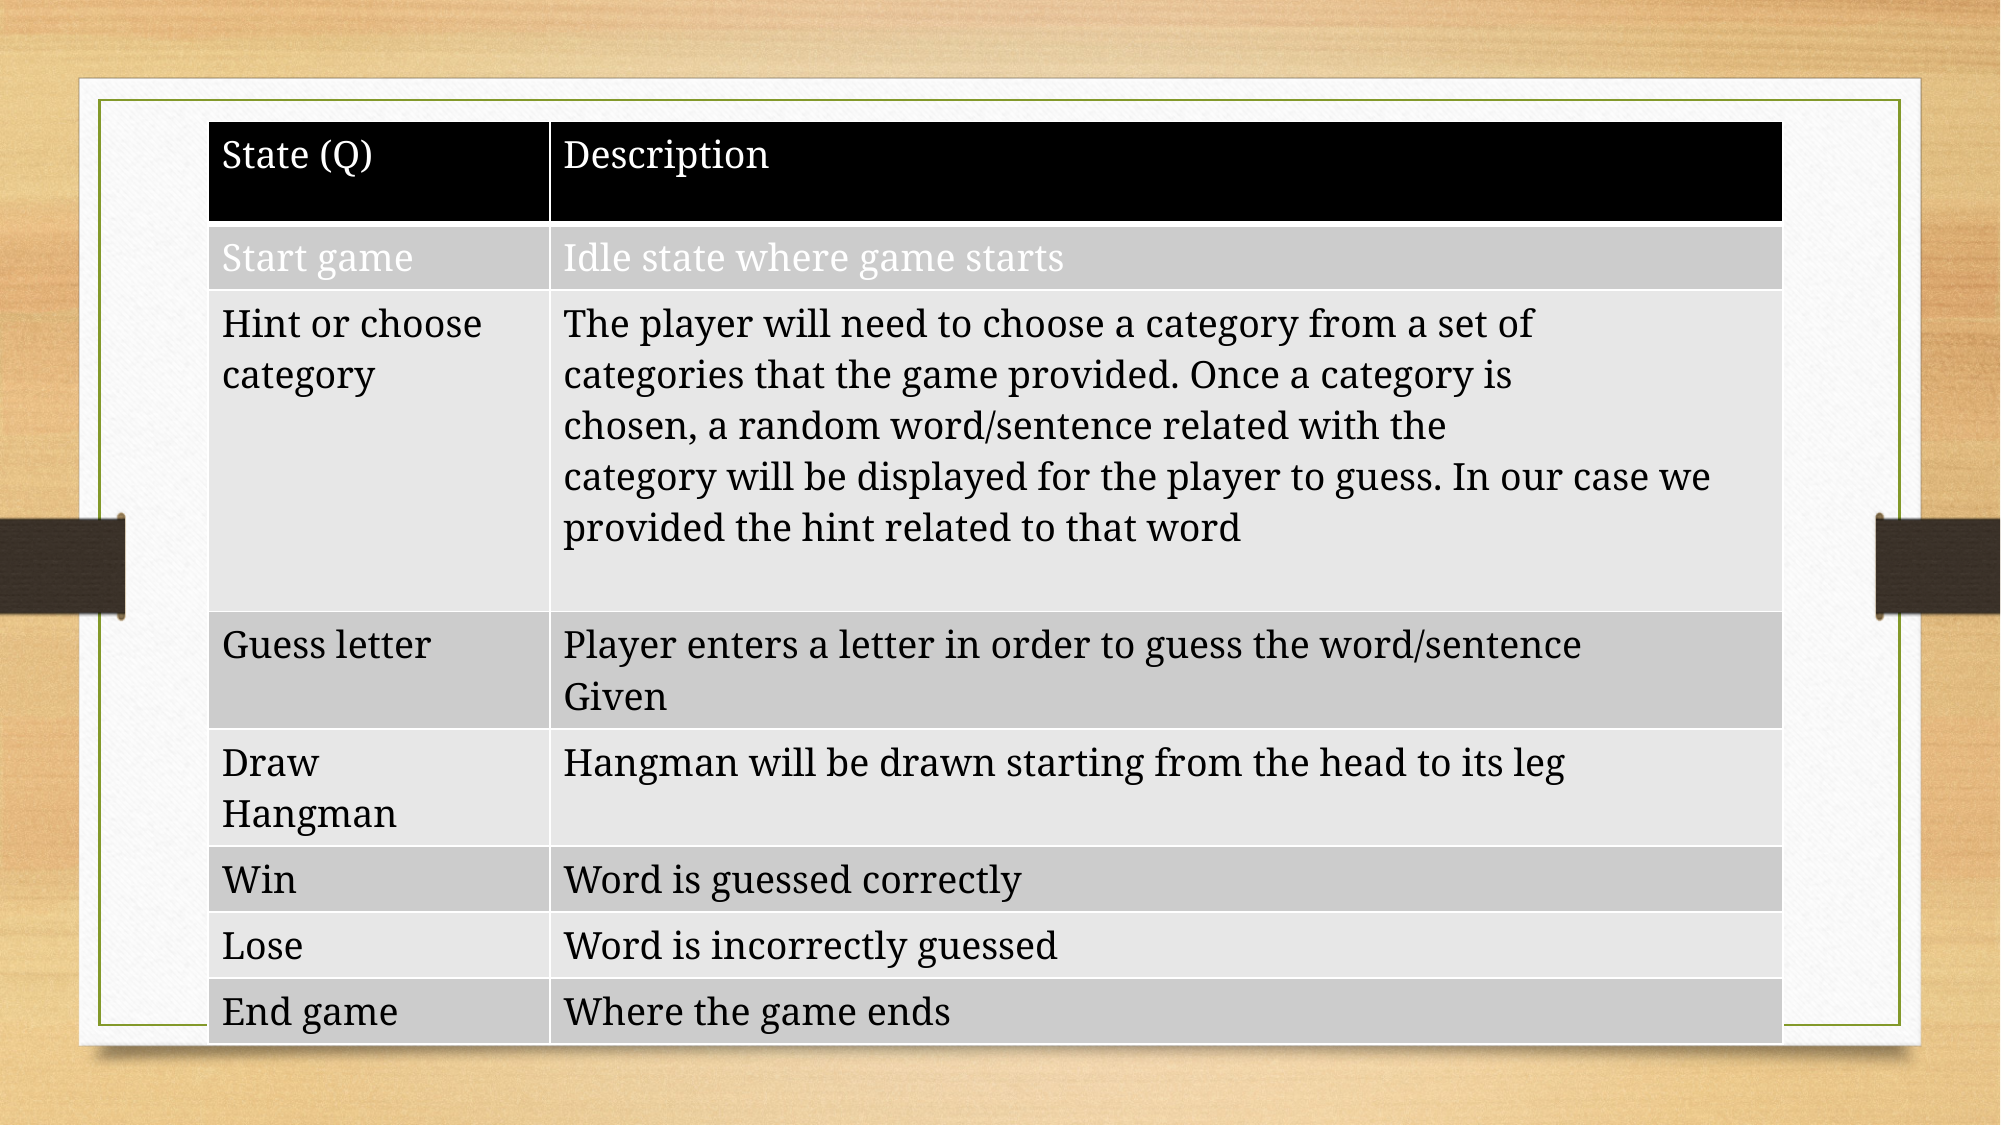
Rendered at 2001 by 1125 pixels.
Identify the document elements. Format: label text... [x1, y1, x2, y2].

table_cell Hangman will be drawn starting from the head to its leg [551, 730, 1782, 845]
table_cell Guess letter [209, 612, 549, 728]
table_cell Win [209, 847, 549, 911]
table_header Description [551, 122, 1782, 221]
table_cell The player will need to choose a category from a set of categories that the game provided. Once a category is chosen, a random word/sentence related with the category will be displayed for the player to guess. In our case we provided the hint related to that word [551, 291, 1782, 611]
table_cell Start game [209, 227, 549, 289]
table_cell Lose [209, 913, 549, 977]
table_cell Word is guessed correctly [551, 847, 1782, 911]
picture [0, 0, 2001, 1125]
table_cell Player enters a letter in order to guess the word/sentence Given [551, 612, 1782, 728]
table_cell Word is incorrectly guessed [551, 913, 1782, 977]
table_cell Draw Hangman [209, 730, 549, 845]
table_cell End game [209, 979, 549, 1043]
table_cell Hint or choose category [209, 291, 549, 611]
table_header State (Q) [209, 122, 549, 221]
table_cell Where the game ends [551, 979, 1782, 1043]
table_cell Idle state where game starts [551, 227, 1782, 289]
